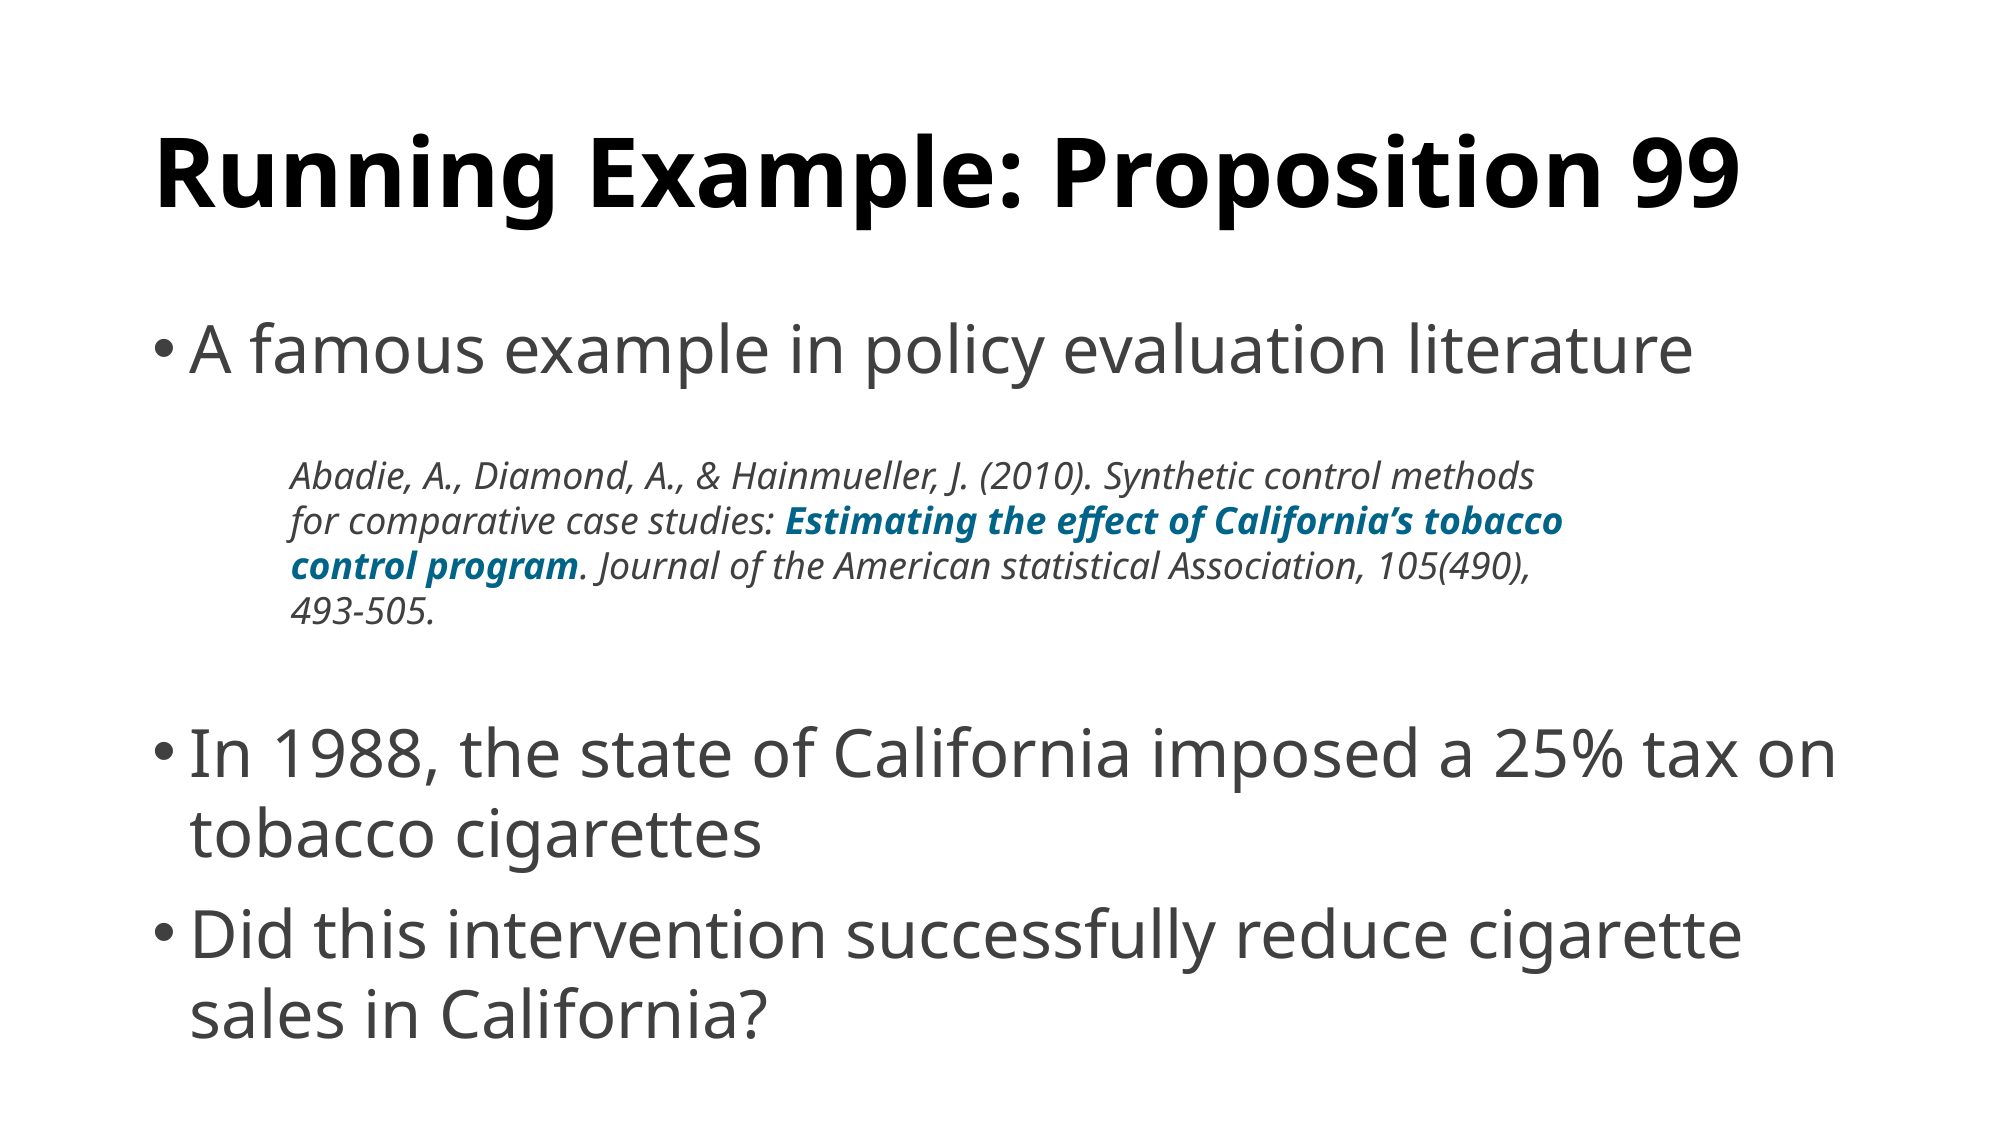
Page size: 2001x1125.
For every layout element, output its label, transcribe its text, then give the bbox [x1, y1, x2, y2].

list A famous example in policy evaluation literature In 1988, the state of California imposed a 25% tax on tobacco cigarettes Did this intervention successfully reduce cigarette sales in California? [137, 299, 1863, 1066]
text_box Abadie, A., Diamond, A., & Hainmueller, J. (2010). Synthetic control methods for comparative case studies: Estimating the effect of California’s tobacco control program. Journal of the American statistical Association, 105(490), 493-505. [275, 399, 1591, 640]
title Running Example: Proposition 99 [137, 59, 1863, 278]
